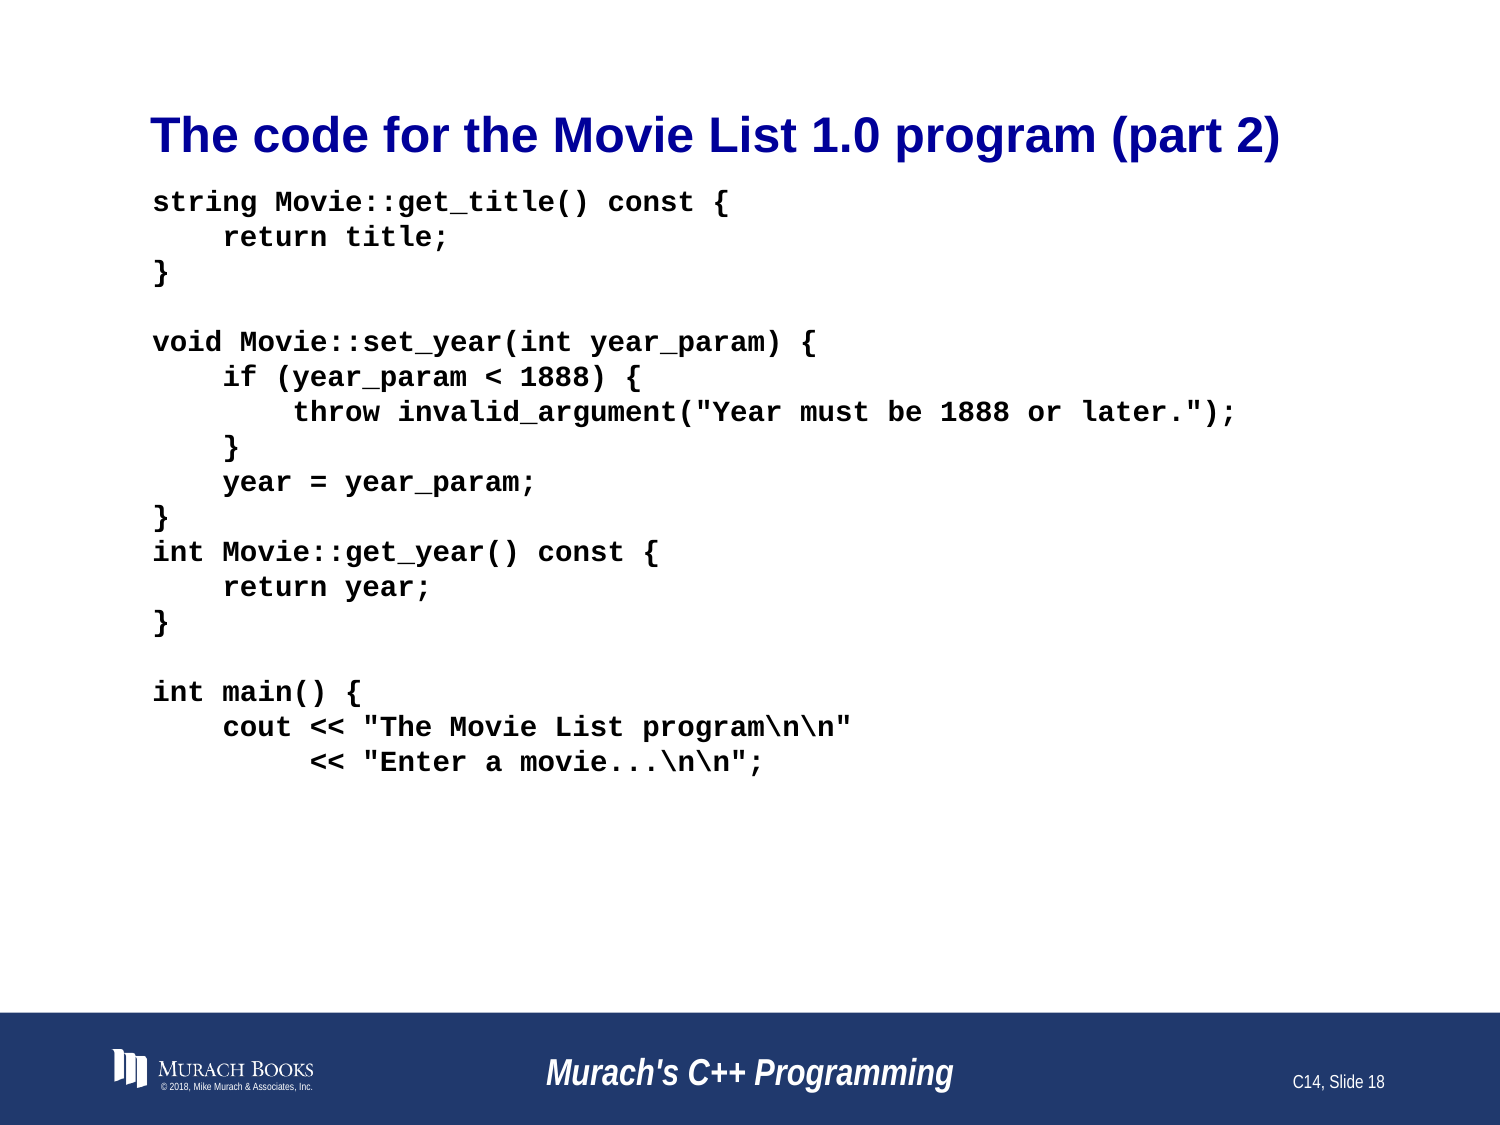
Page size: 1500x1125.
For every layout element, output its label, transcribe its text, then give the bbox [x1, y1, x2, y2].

slide_number Murach's C++ Programming [463, 1025, 1050, 1100]
list string Movie::get_title() const { return title; } void Movie::set_year(int year_param) { if (year_param < 1888) { throw invalid_argument("Year must be 1888 or later."); } year = year_param; } int Movie::get_year() const { return year; } int main() { cout << "The Movie List program\n\n" << "Enter a movie...\n\n"; [137, 174, 1350, 975]
title The code for the Movie List 1.0 program (part 2) [150, 102, 1350, 164]
footer © 2018, Mike Murach & Associates, Inc. [12, 1025, 463, 1100]
slide_number C14, Slide 18 [1087, 1025, 1400, 1100]
